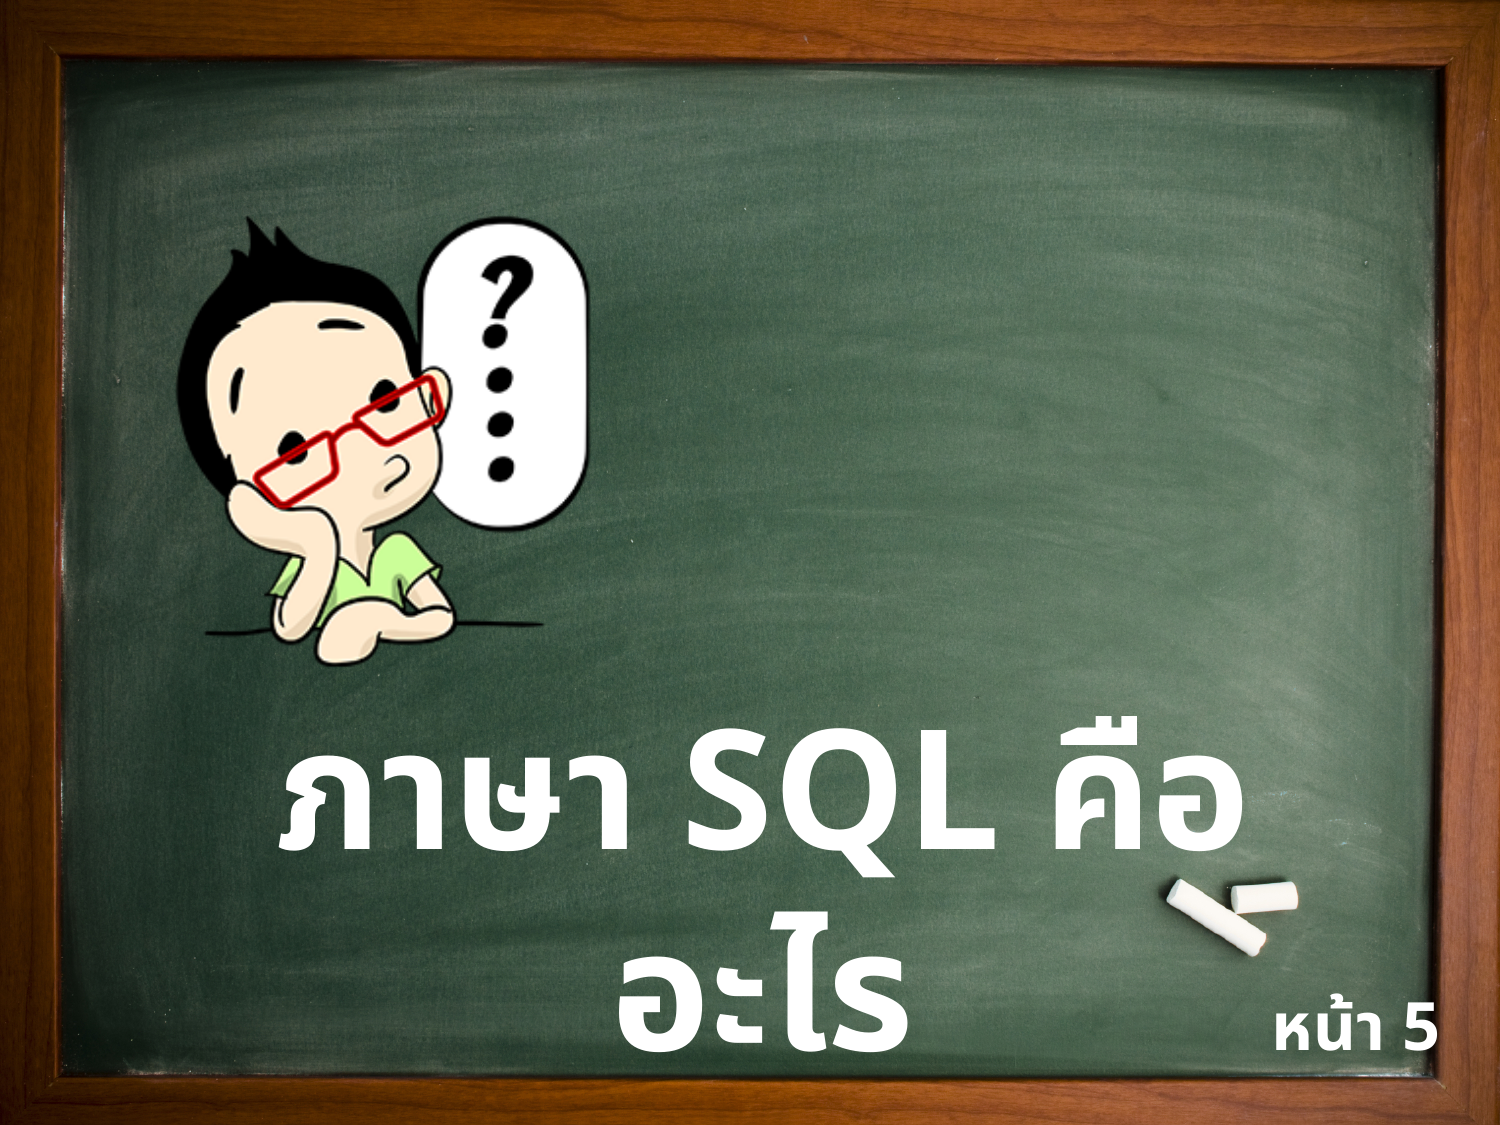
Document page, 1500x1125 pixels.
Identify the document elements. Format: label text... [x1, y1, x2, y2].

text_box หน้า 5 [1256, 976, 1456, 1071]
text_box ภาษา SQL คืออะไร [234, 676, 1292, 1091]
picture [0, 0, 1500, 1125]
